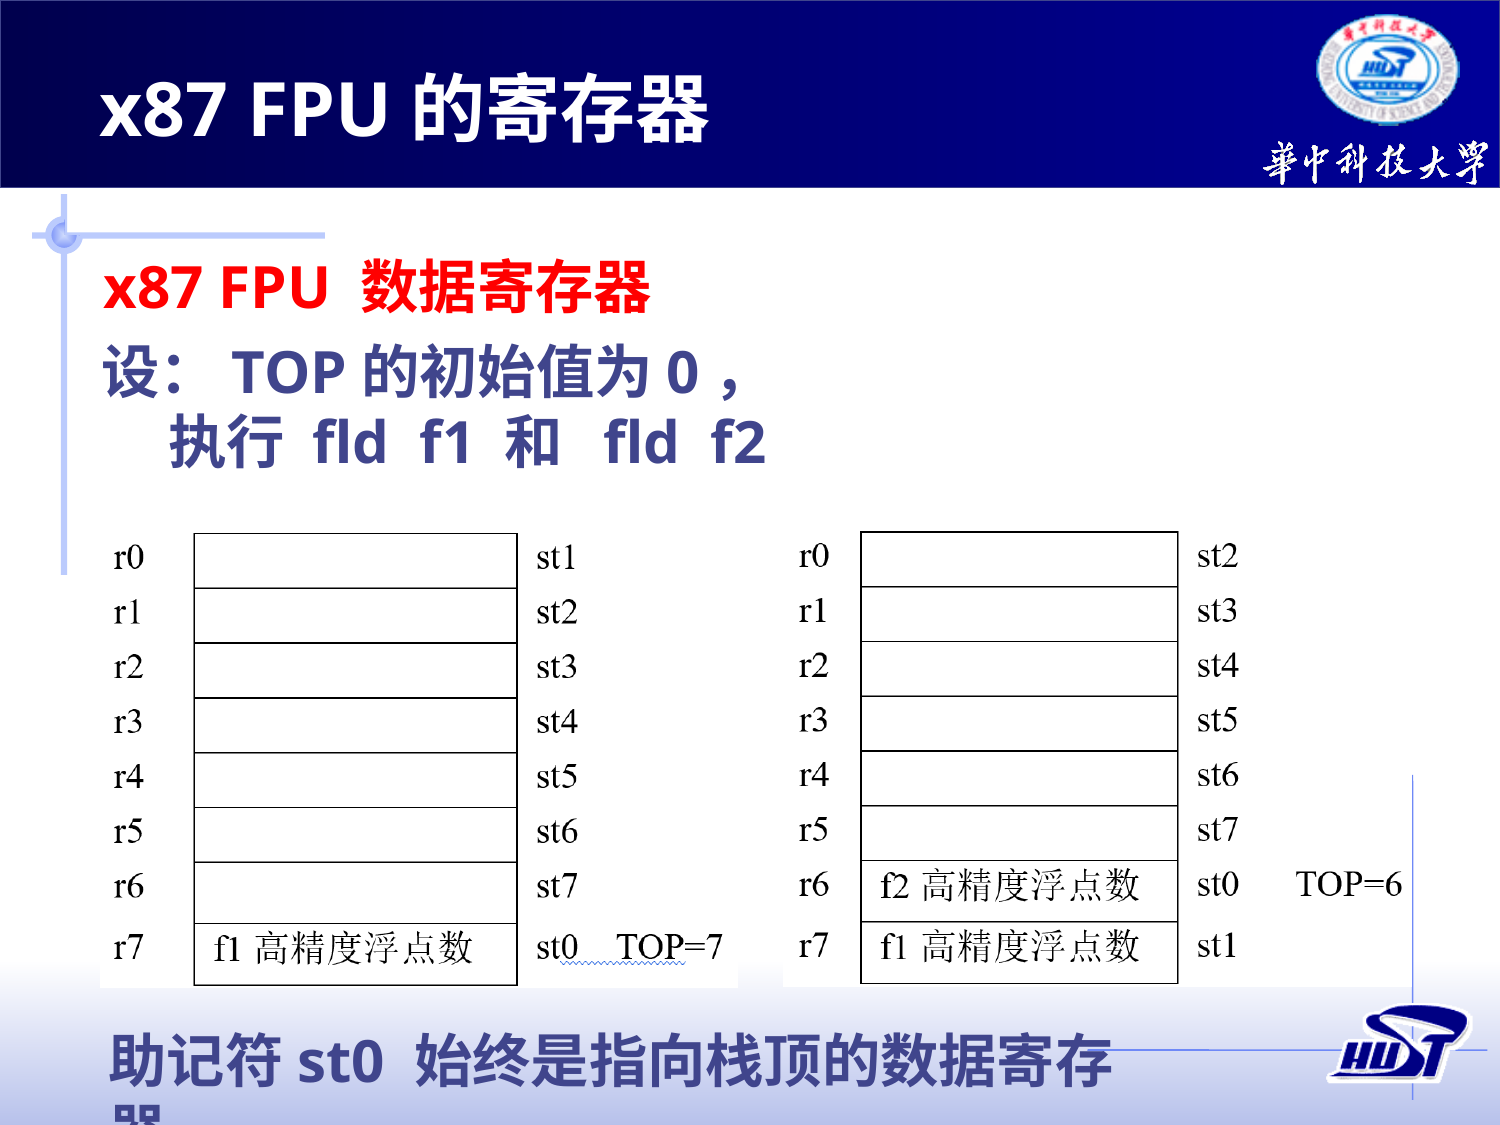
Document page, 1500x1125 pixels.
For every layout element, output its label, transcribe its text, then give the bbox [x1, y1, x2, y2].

picture [783, 519, 1412, 988]
text_box 助记符st0 始终是指向栈顶的数据寄存器 [94, 1016, 1186, 1125]
picture [100, 519, 738, 988]
picture [1262, 140, 1488, 185]
text_box 设：TOP的初始值为0， 执行 fld f1 和 fld f2 [86, 328, 1186, 483]
picture [1316, 14, 1460, 126]
text_box x87 FPU 数据寄存器 [88, 242, 1447, 328]
text_box x87 FPU的寄存器 [84, 54, 726, 160]
